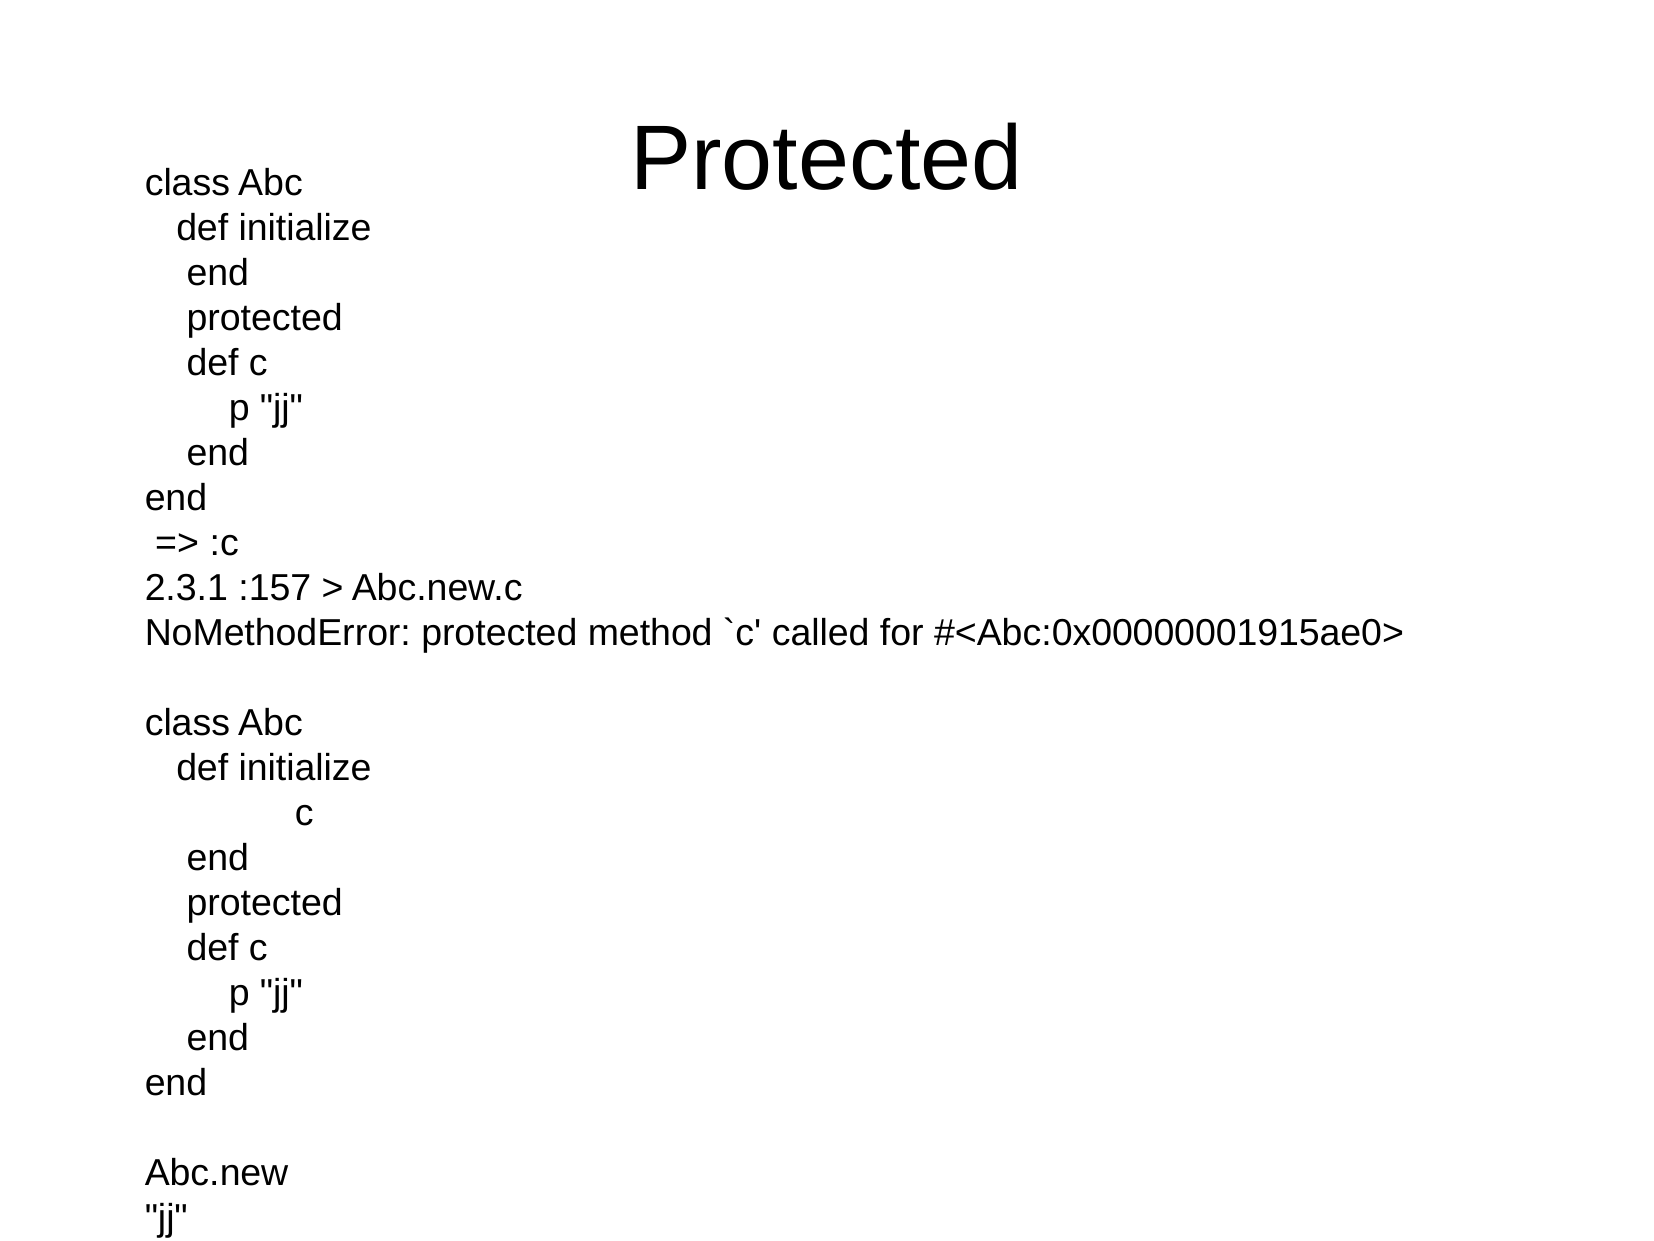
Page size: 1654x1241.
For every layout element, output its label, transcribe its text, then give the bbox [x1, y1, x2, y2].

text_box Protected [82, 49, 1571, 256]
text_box class Abc def initialize end protected def c p "jj" end end => :c 2.3.1 :157 > Abc.new.c NoMethodError: protected method `c' called for #<Abc:0x00000001915ae0> class Abc def initialize c end protected def c p "jj" end end Abc.new "jj" class Dcc<Abc def initialize c end end =>Dcc.new "jj" [129, 150, 1606, 1241]
